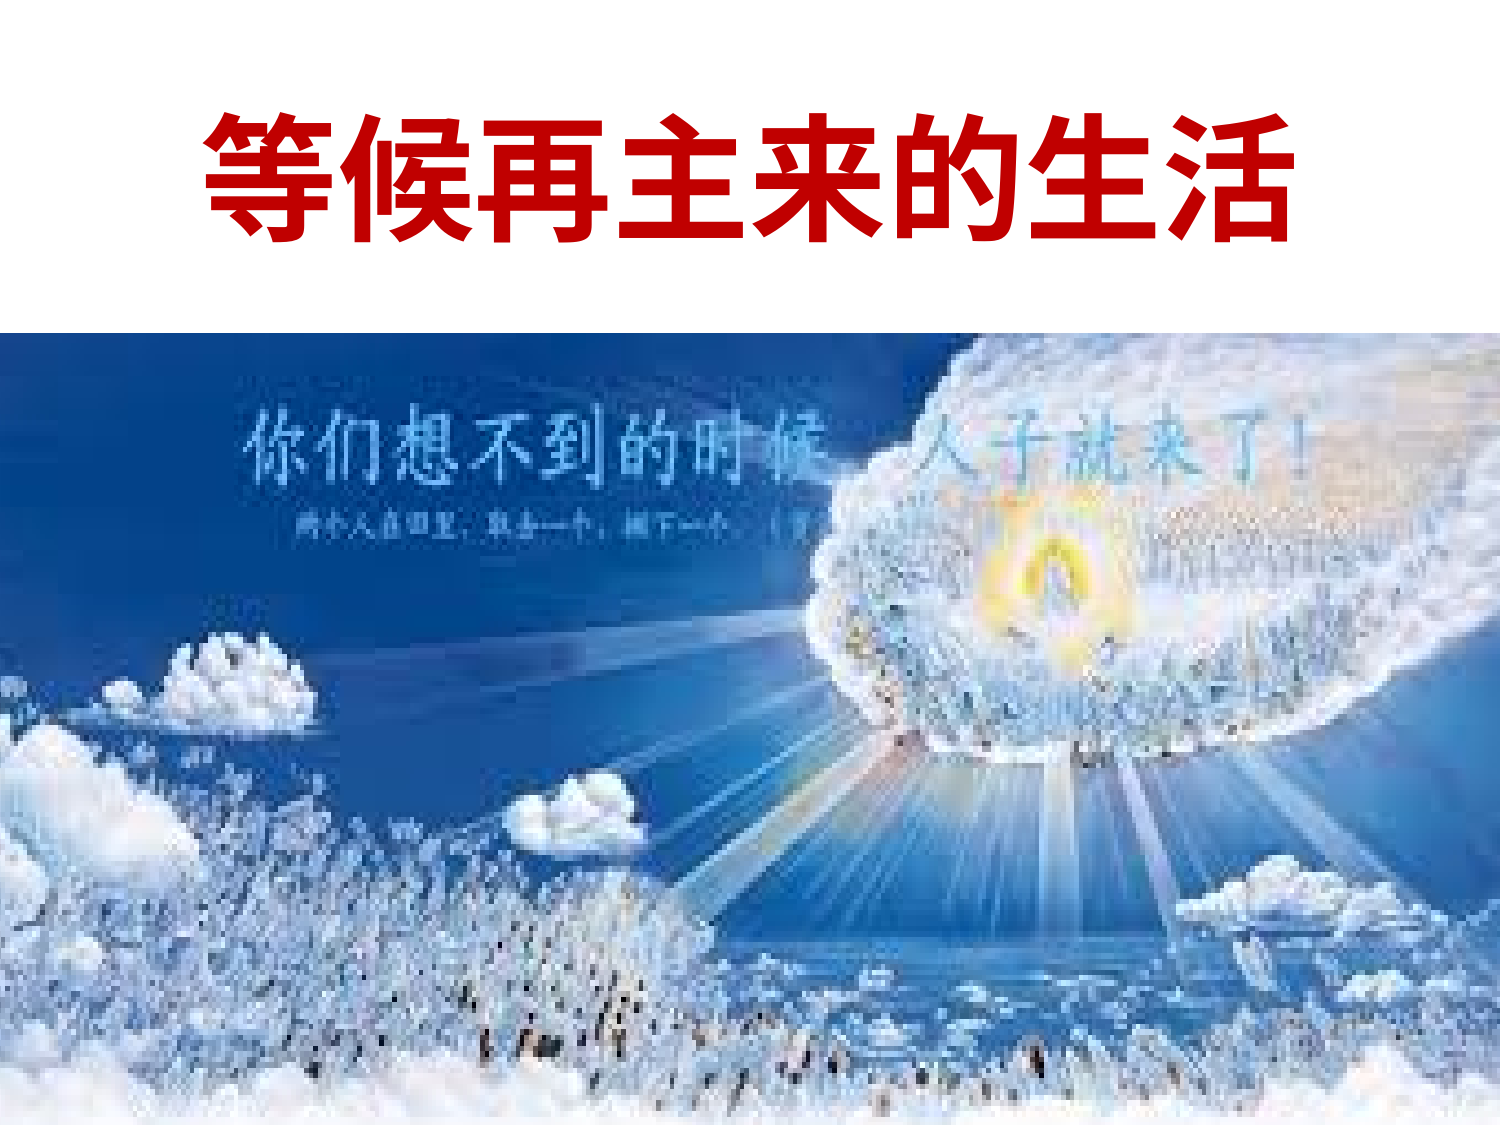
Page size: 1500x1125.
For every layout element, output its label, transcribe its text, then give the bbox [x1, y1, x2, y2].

title 等候再主来的生活 [112, 18, 1388, 332]
picture [0, 333, 1500, 1125]
